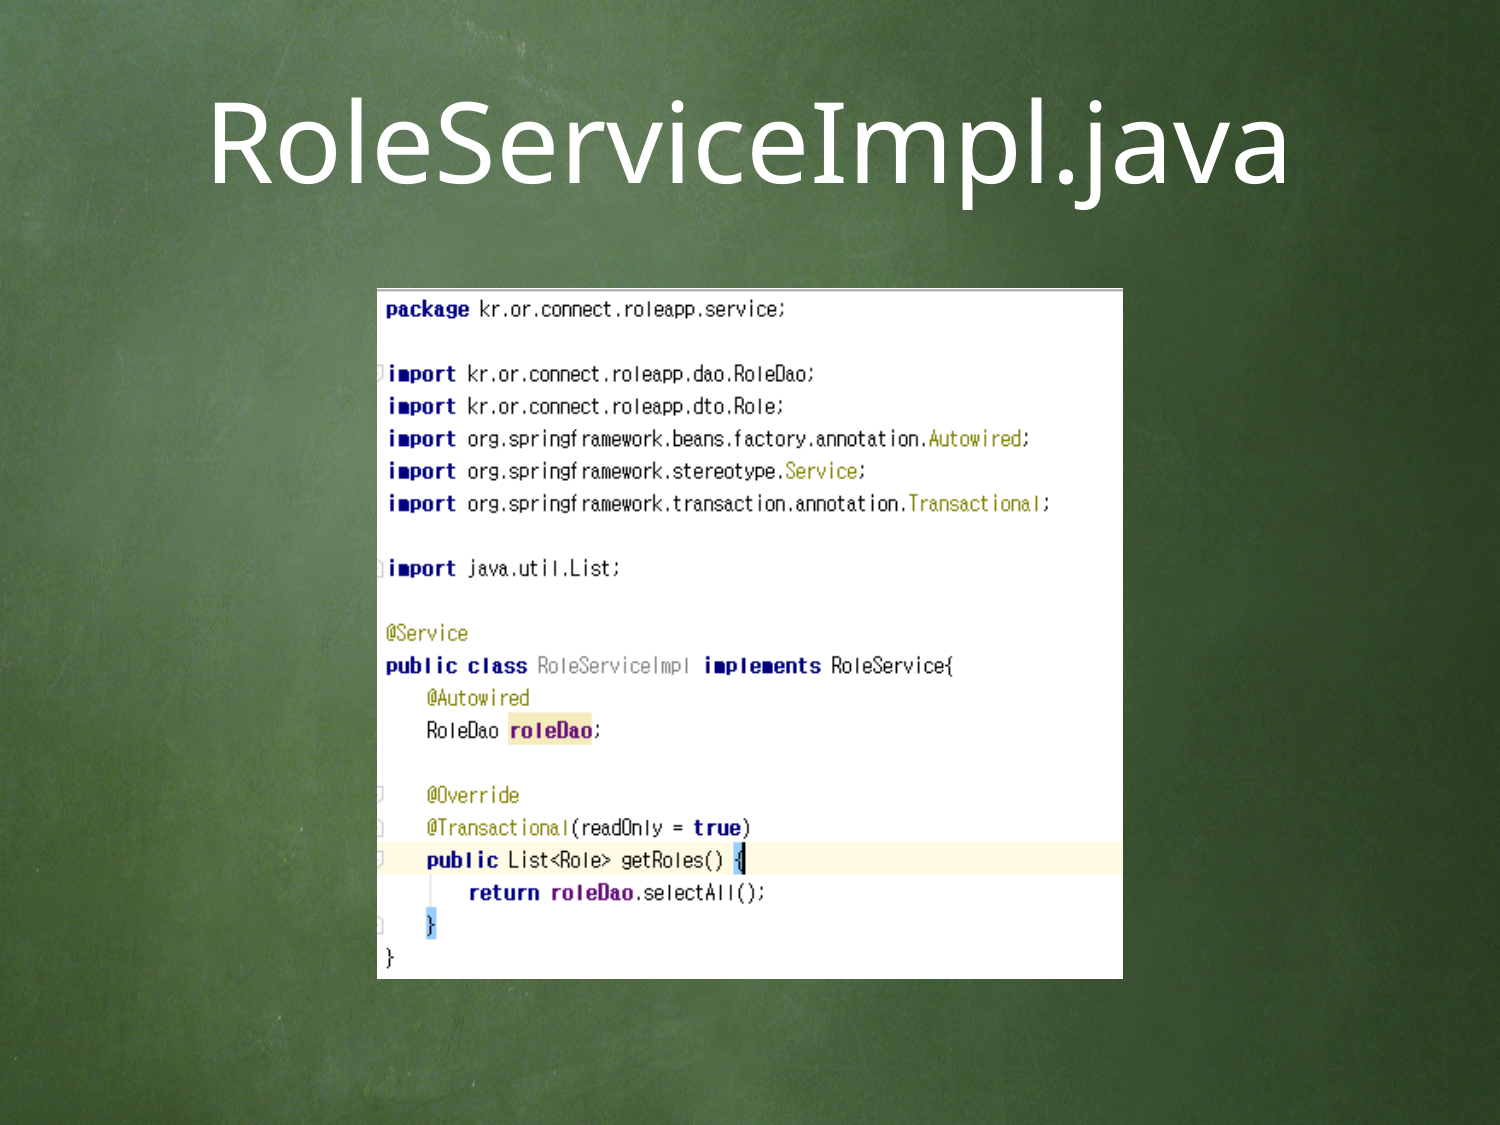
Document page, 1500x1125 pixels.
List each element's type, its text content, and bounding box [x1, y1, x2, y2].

title RoleServiceImpl.java [75, 45, 1425, 233]
picture [0, 0, 1500, 1125]
